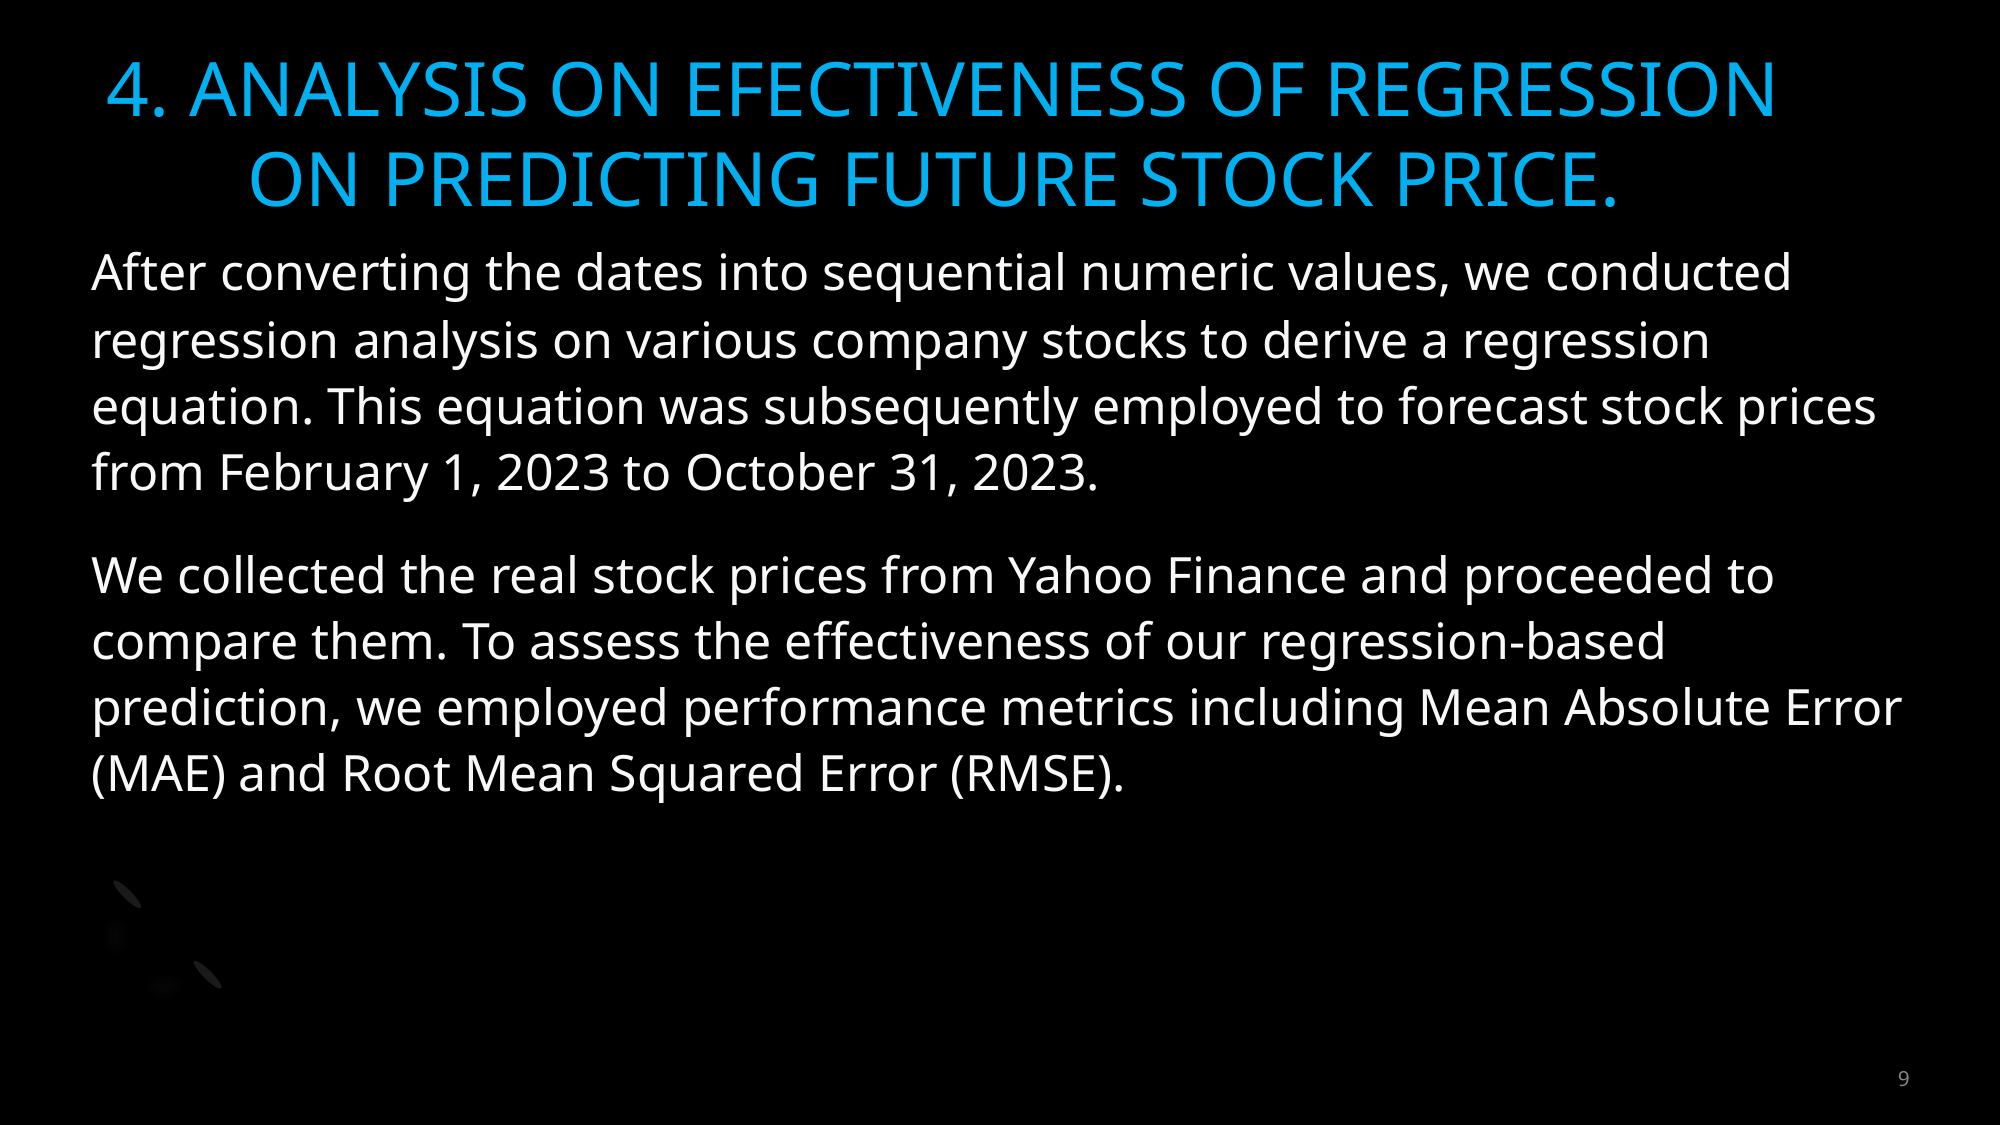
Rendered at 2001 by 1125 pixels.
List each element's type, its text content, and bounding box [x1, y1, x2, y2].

text_box 4. ANALYSIS ON EFECTIVENESS OF REGRESSION ON PREDICTING FUTURE STOCK PRICE. [37, 33, 1851, 229]
slide_number 9 [1632, 1067, 1910, 1093]
list After converting the dates into sequential numeric values, we conducted regression analysis on various company stocks to derive a regression equation. This equation was subsequently employed to forecast stock prices from February 1, 2023 to October 31, 2023. We collected the real stock prices from Yahoo Finance and proceeded to compare them. To assess the effectiveness of our regression-based prediction, we employed performance metrics including Mean Absolute Error (MAE) and Root Mean Squared Error (RMSE). [53, 225, 1918, 1042]
